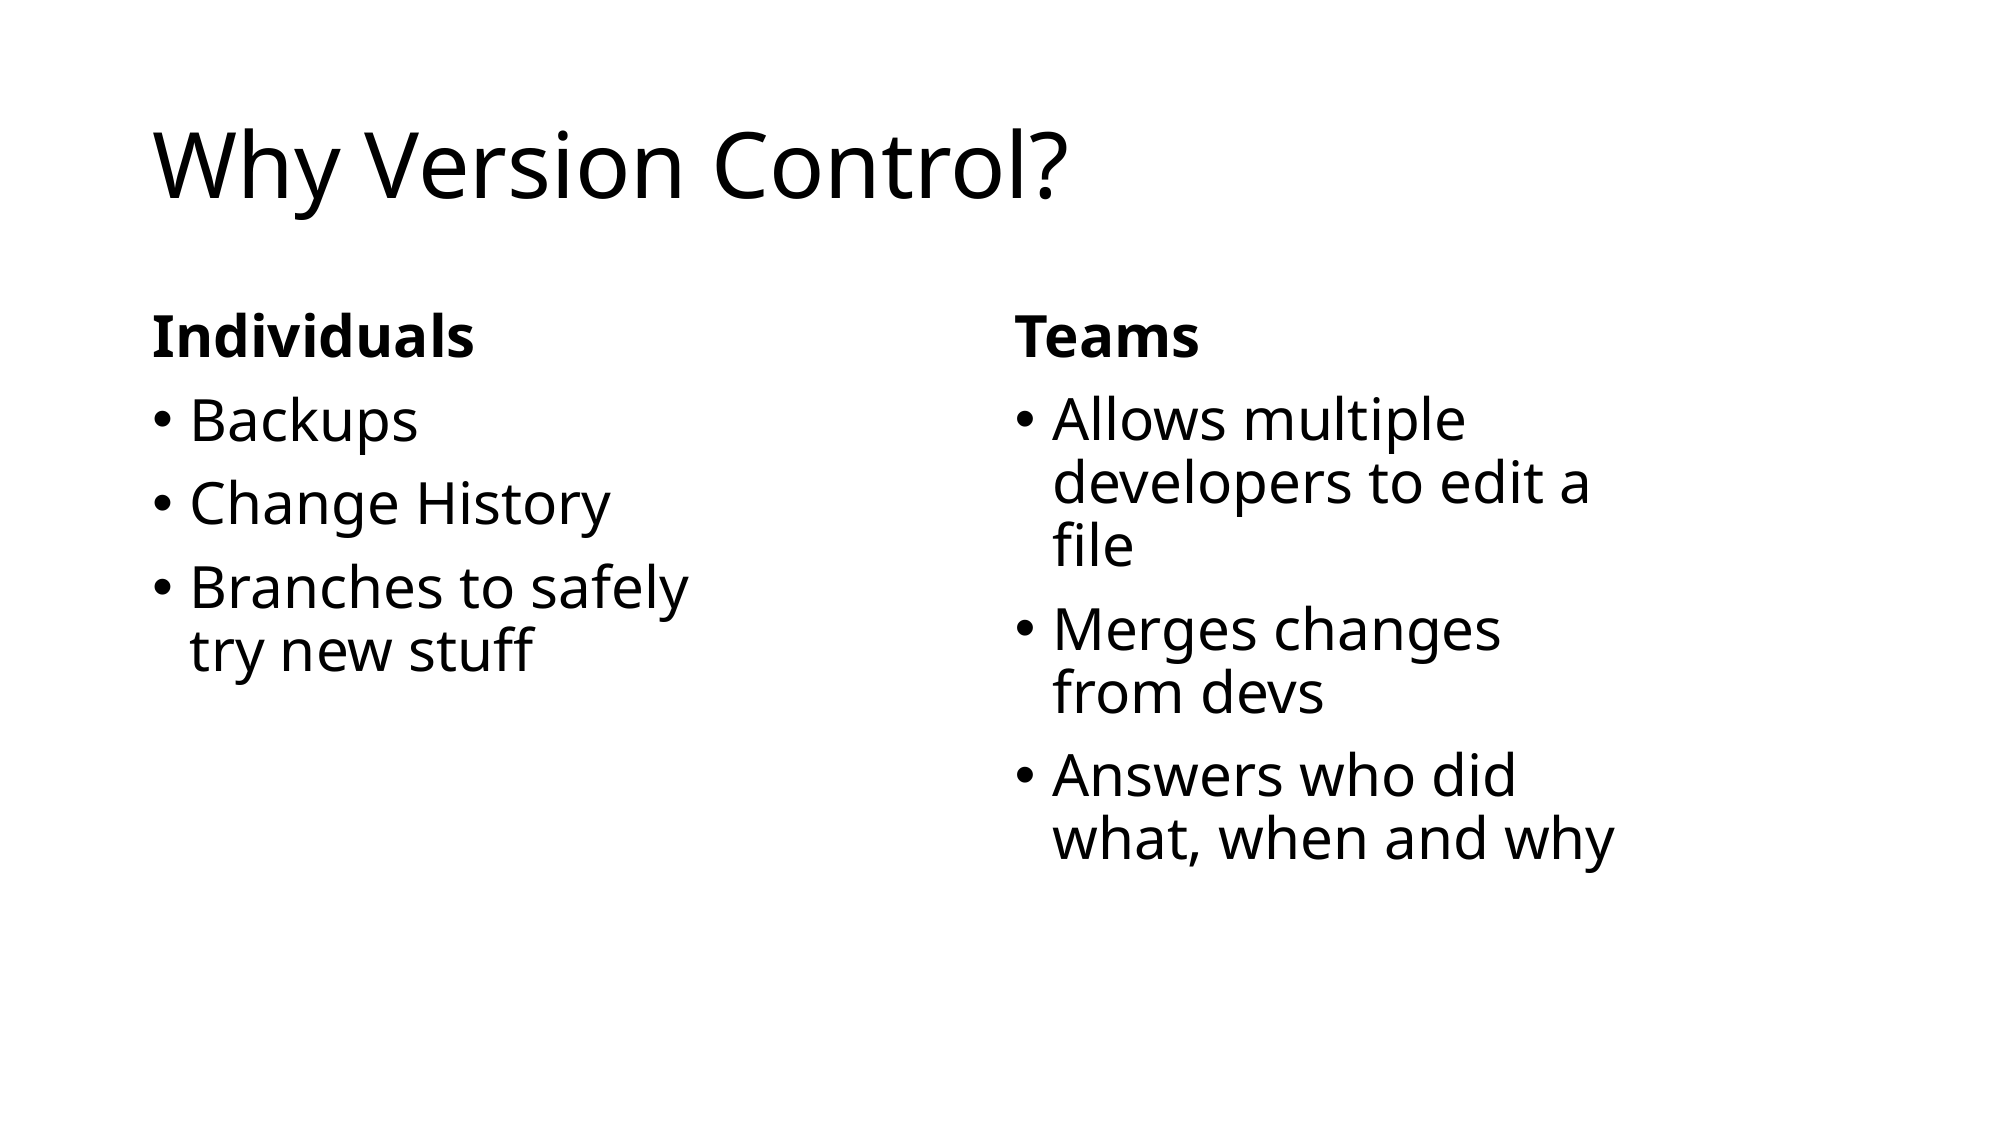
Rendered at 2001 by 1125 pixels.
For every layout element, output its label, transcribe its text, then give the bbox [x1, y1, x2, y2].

text_box Teams Allows multiple developers to edit a file Merges changes from devs Answers who did what, when and why [999, 299, 1645, 1014]
list Individuals Backups Change History Branches to safely try new stuff [137, 299, 782, 1014]
title Why Version Control? [137, 59, 1863, 278]
